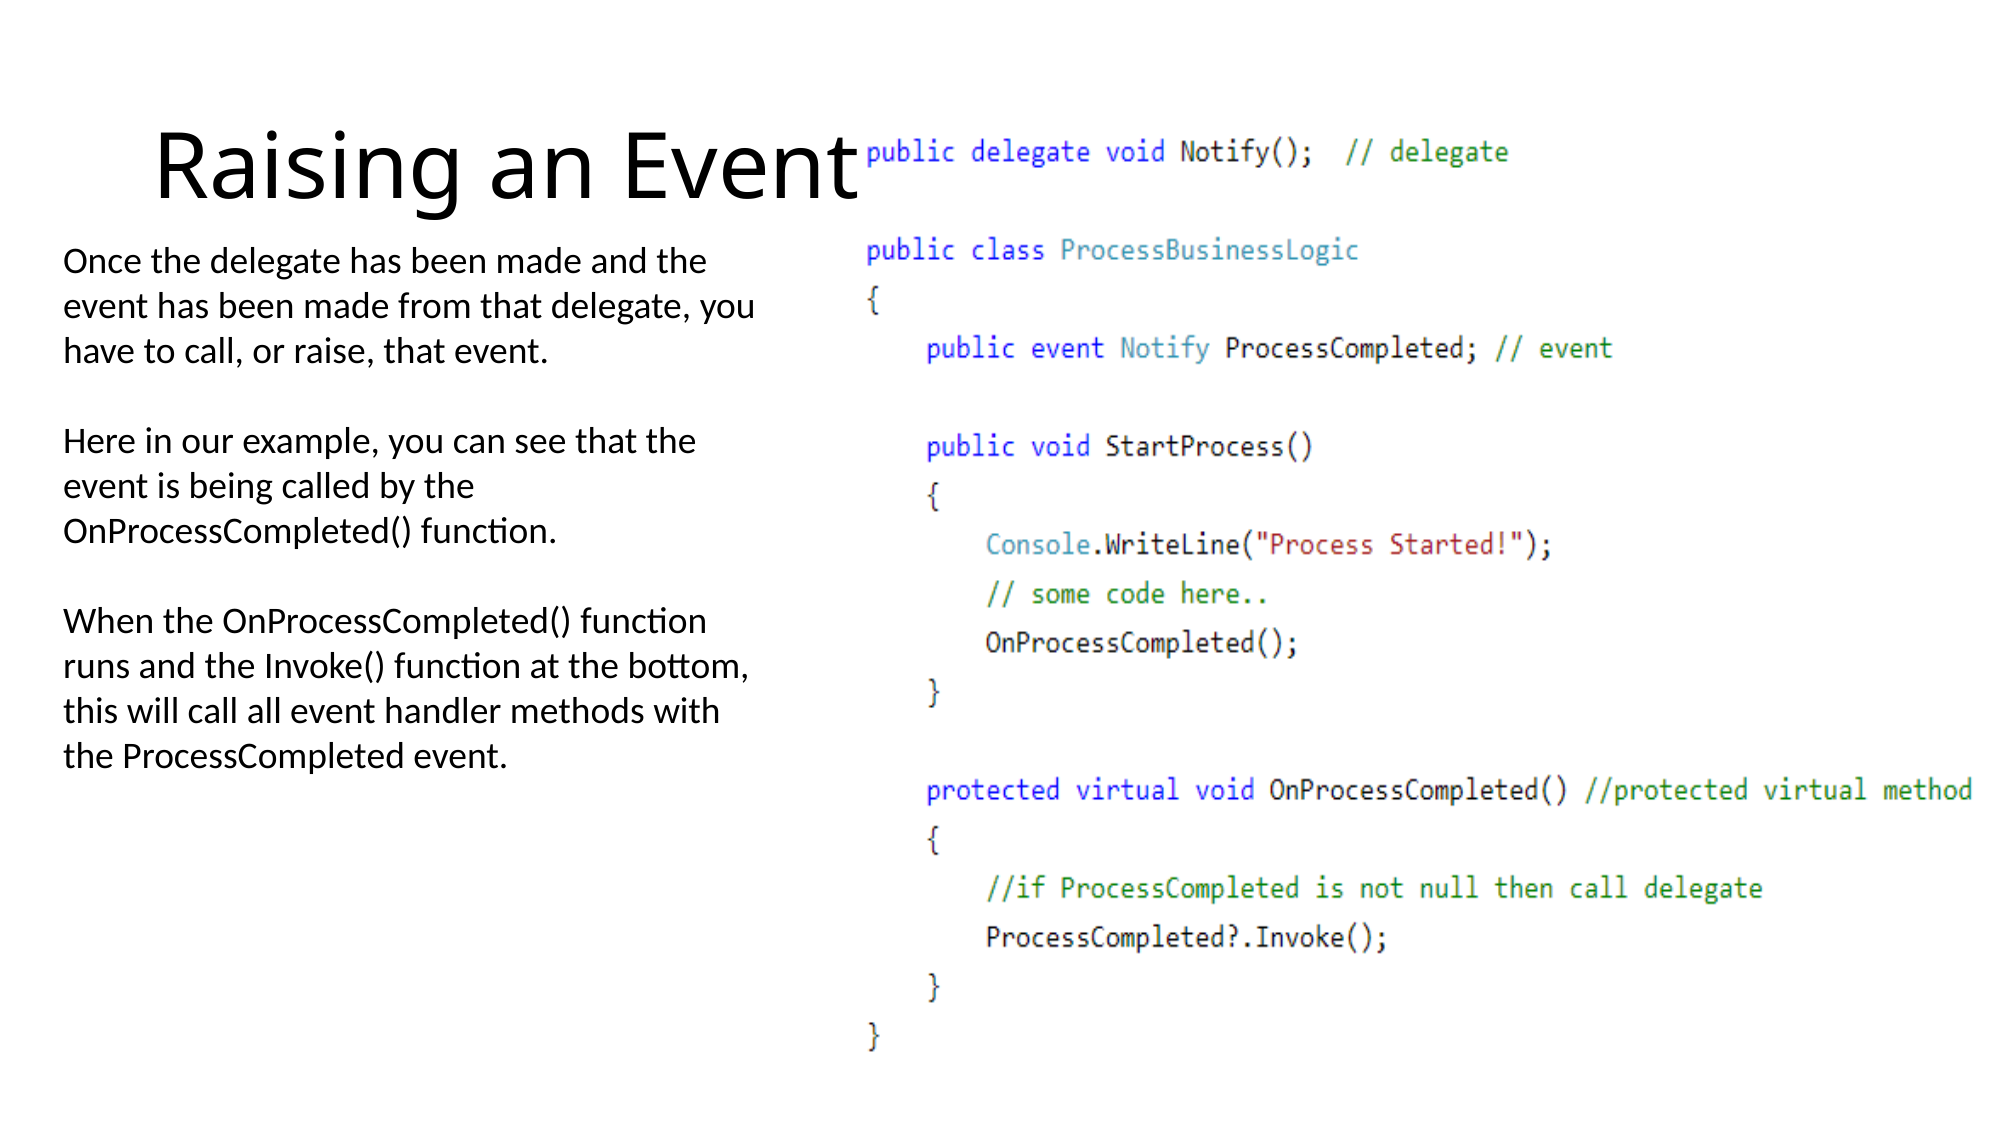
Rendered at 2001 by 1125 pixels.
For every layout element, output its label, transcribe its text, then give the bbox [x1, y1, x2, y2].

text_box Once the delegate has been made and the event has been made from that delegate, you have to call, or raise, that event. Here in our example, you can see that the event is being called by the OnProcessCompleted() function. When the OnProcessCompleted() function runs and the Invoke() function at the bottom, this will call all event handler methods with the ProcessCompleted event. [48, 228, 785, 784]
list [863, 127, 1990, 1066]
title Raising an Event [137, 59, 1863, 278]
